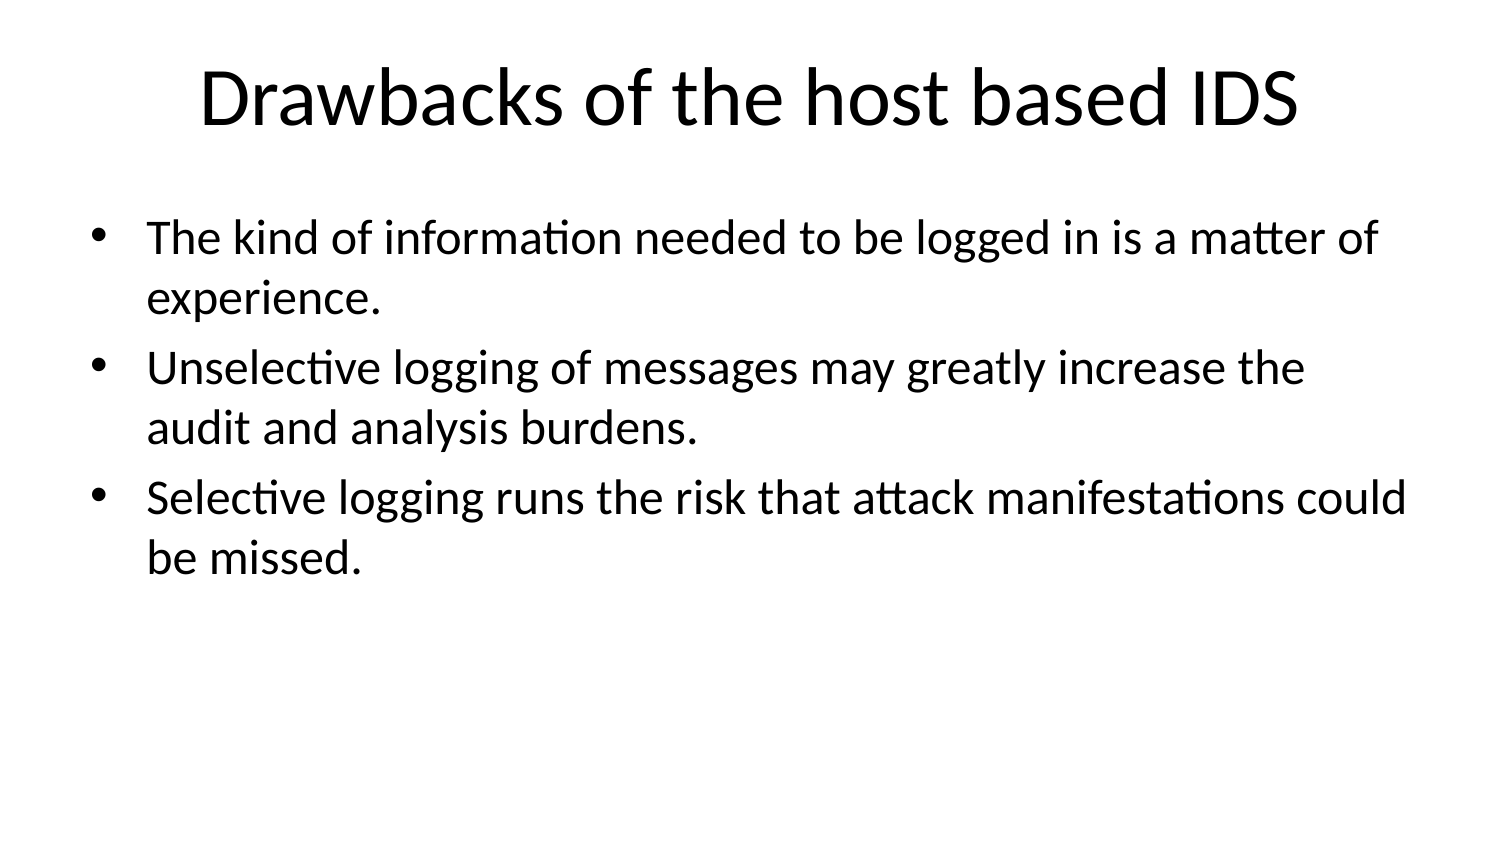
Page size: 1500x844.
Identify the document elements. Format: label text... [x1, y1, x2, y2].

list The kind of information needed to be logged in is a matter of experience. Unselective logging of messages may greatly increase the audit and analysis burdens. Selective logging runs the risk that attack manifestations could be missed. [75, 196, 1425, 754]
title Drawbacks of the host based IDS [75, 21, 1425, 163]
